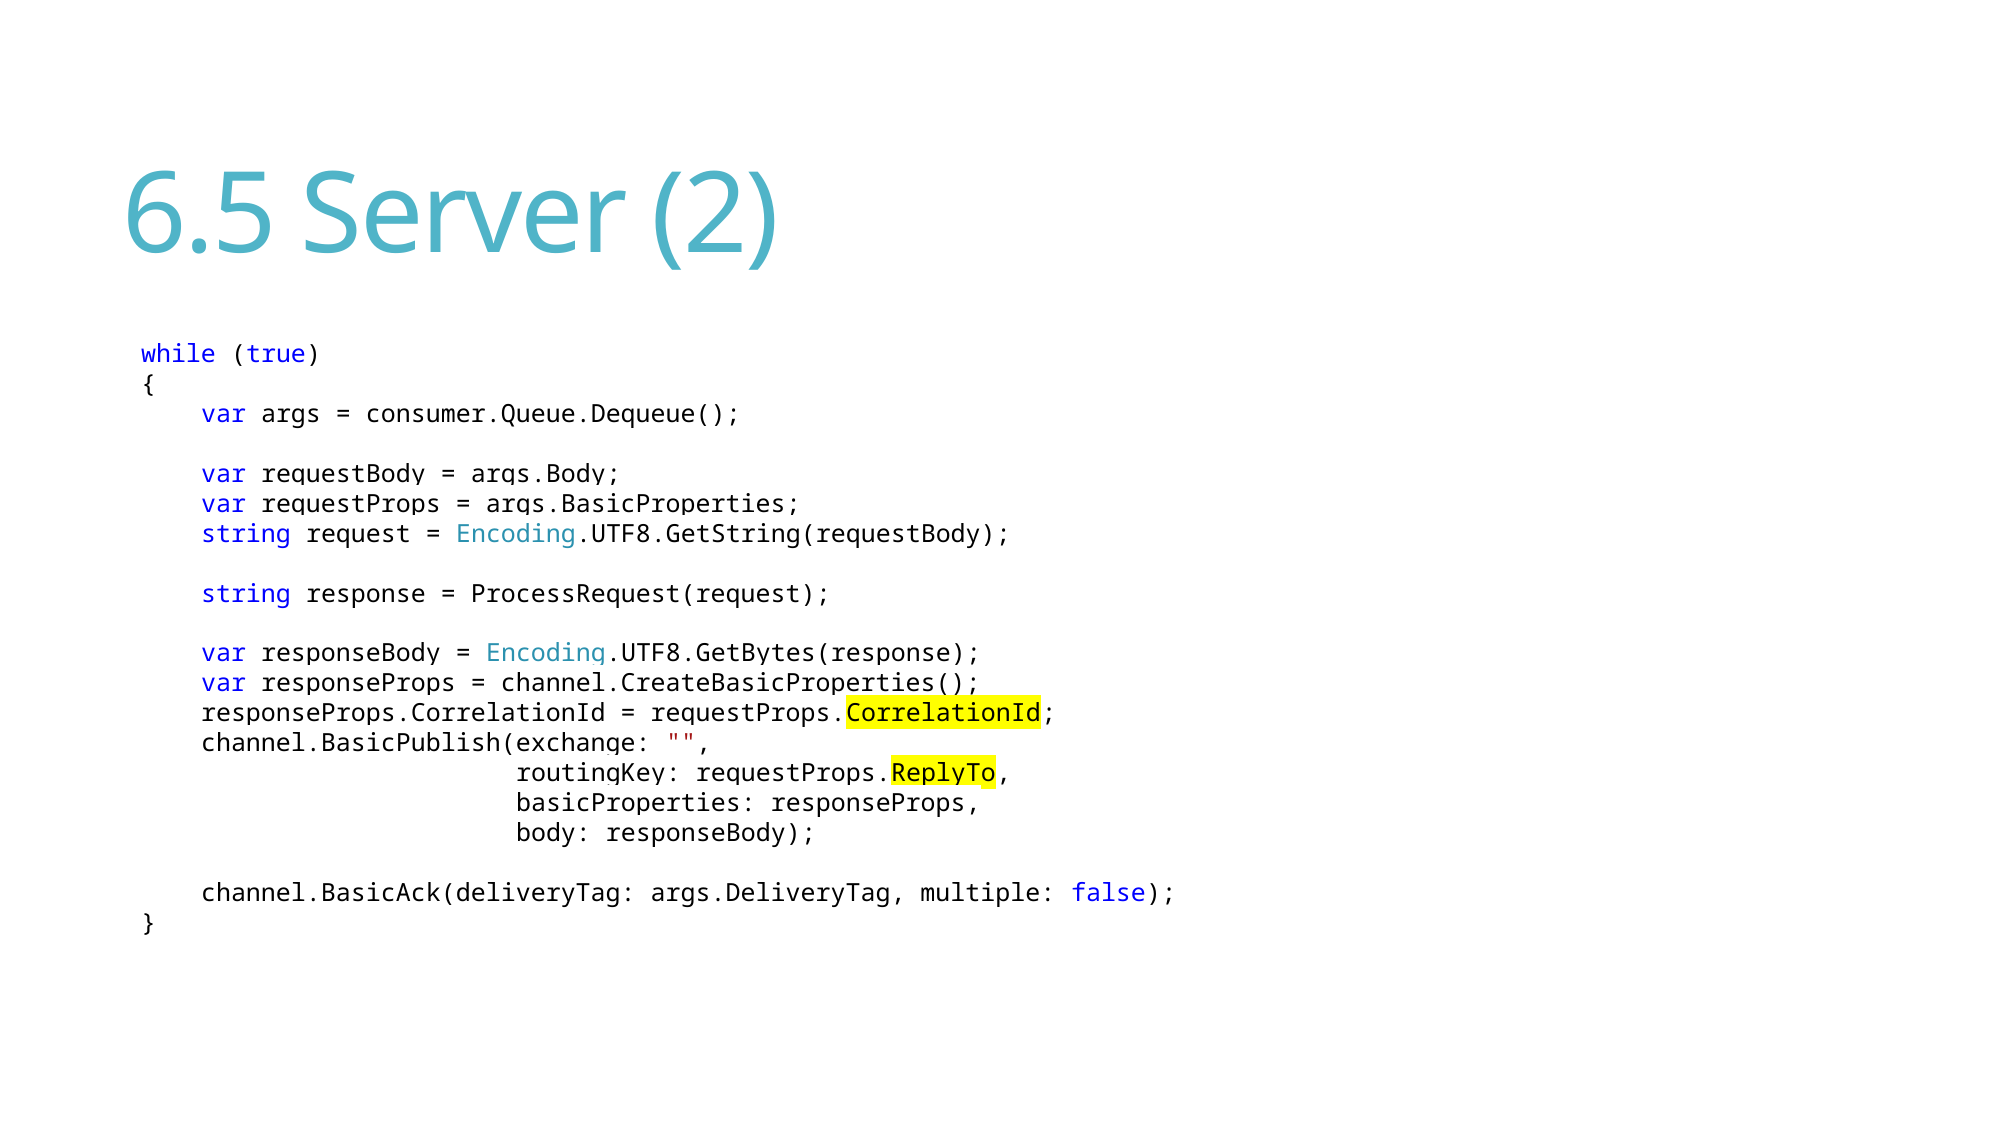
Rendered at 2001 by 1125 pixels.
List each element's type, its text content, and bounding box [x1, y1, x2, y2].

title 6.5 Server (2) [107, 81, 1875, 354]
list while (true) { var args = consumer.Queue.Dequeue(); var requestBody = args.Body; var requestProps = args.BasicProperties; string request = Encoding.UTF8.GetString(requestBody); string response = ProcessRequest(request); var responseBody = Encoding.UTF8.GetBytes(response); var responseProps = channel.CreateBasicProperties(); responseProps.CorrelationId = requestProps.CorrelationId; channel.BasicPublish(exchange: "", routingKey: requestProps.ReplyTo, basicProperties: responseProps, body: responseBody); channel.BasicAck(deliveryTag: args.DeliveryTag, multiple: false); } [111, 329, 1876, 948]
